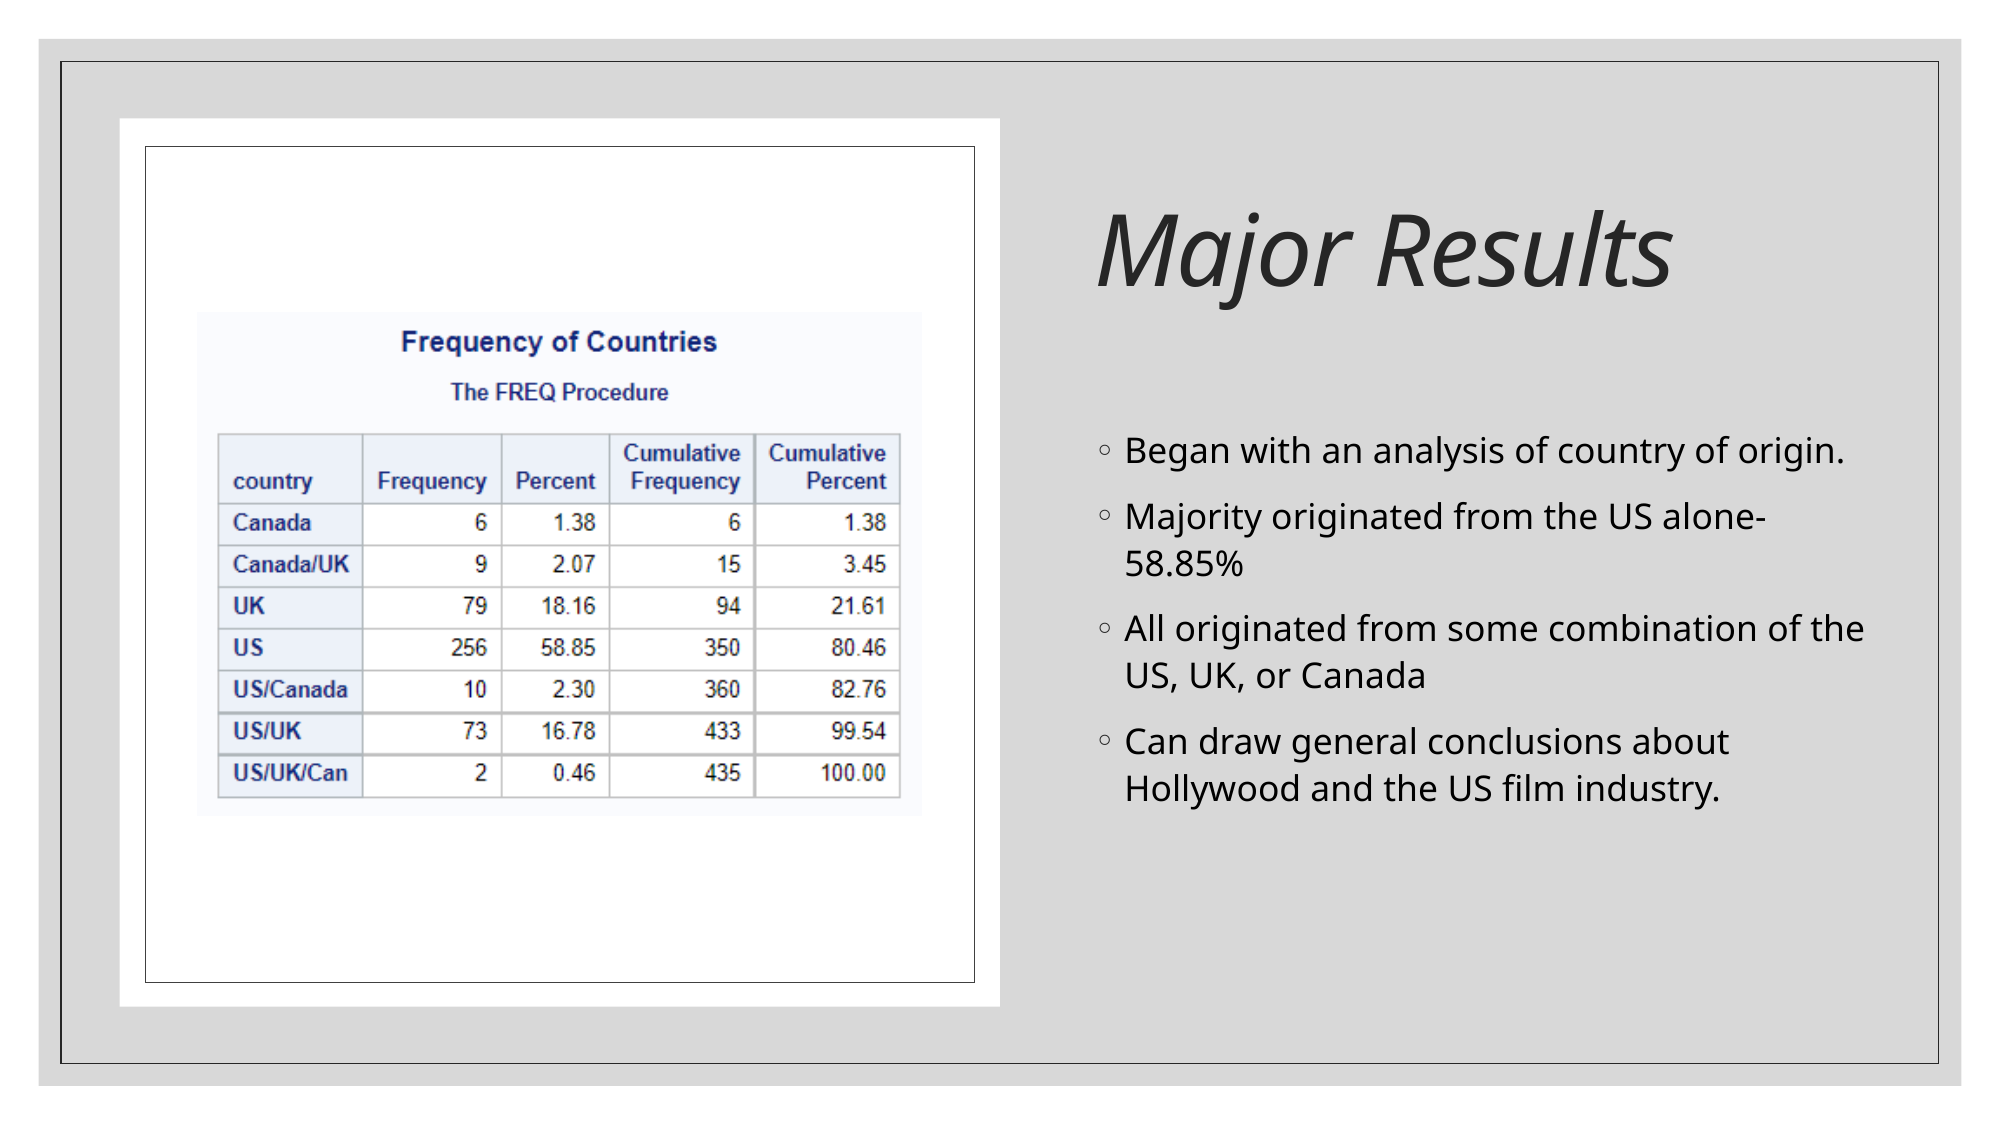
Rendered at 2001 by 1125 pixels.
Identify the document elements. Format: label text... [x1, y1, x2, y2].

picture [197, 312, 922, 816]
list Began with an analysis of country of origin. Majority originated from the US alone- 58.85% All originated from some combination of the US, UK, or Canada Can draw general conclusions about Hollywood and the US film industry. [1079, 416, 1893, 990]
title Major Results [1079, 119, 1893, 390]
text_box [119, 118, 1000, 1007]
text_box [145, 146, 975, 983]
